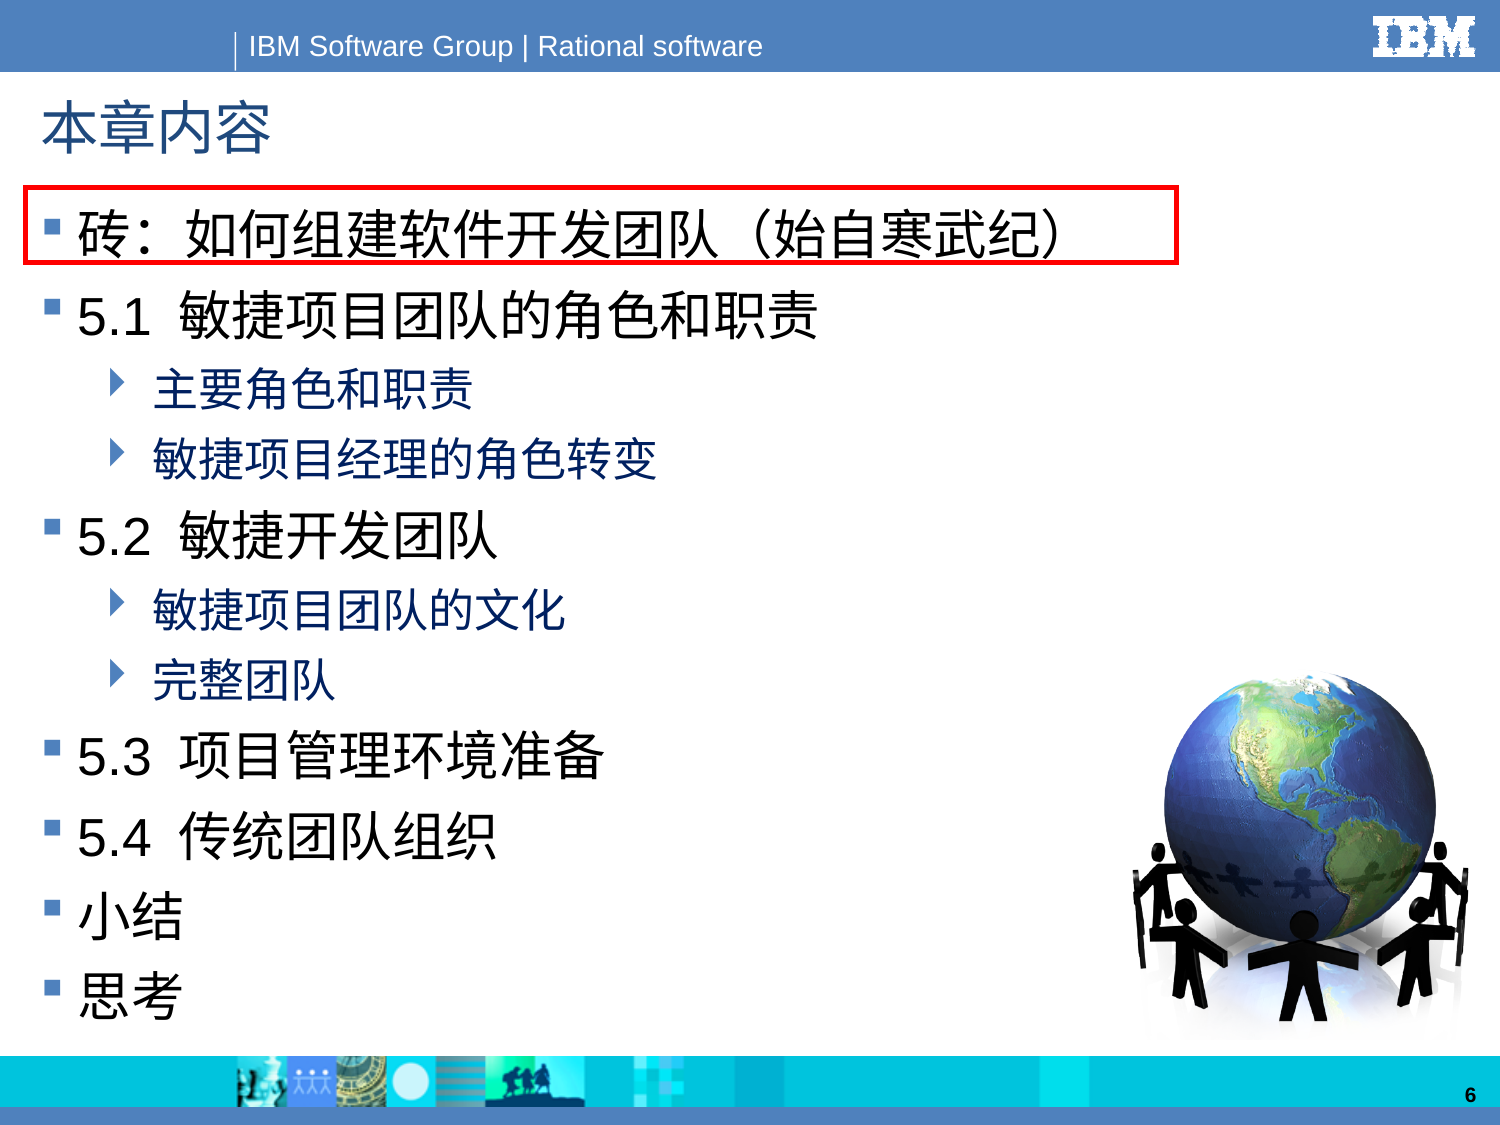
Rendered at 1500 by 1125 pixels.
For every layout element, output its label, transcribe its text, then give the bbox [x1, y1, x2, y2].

title 本章内容 [25, 91, 1477, 171]
picture [1132, 669, 1469, 1040]
text_box [25, 187, 1177, 263]
slide_number 6 [1366, 1081, 1477, 1107]
picture [0, 1056, 1500, 1107]
list 砖：如何组建软件开发团队（始自寒武纪） 5.1 敏捷项目团队的角色和职责 主要角色和职责 敏捷项目经理的角色转变 5.2 敏捷开发团队 敏捷项目团队的文化 完整团队 5.3 项目管理环境准备 5.4 传统团队组织 小结 思考 [25, 187, 1477, 1042]
